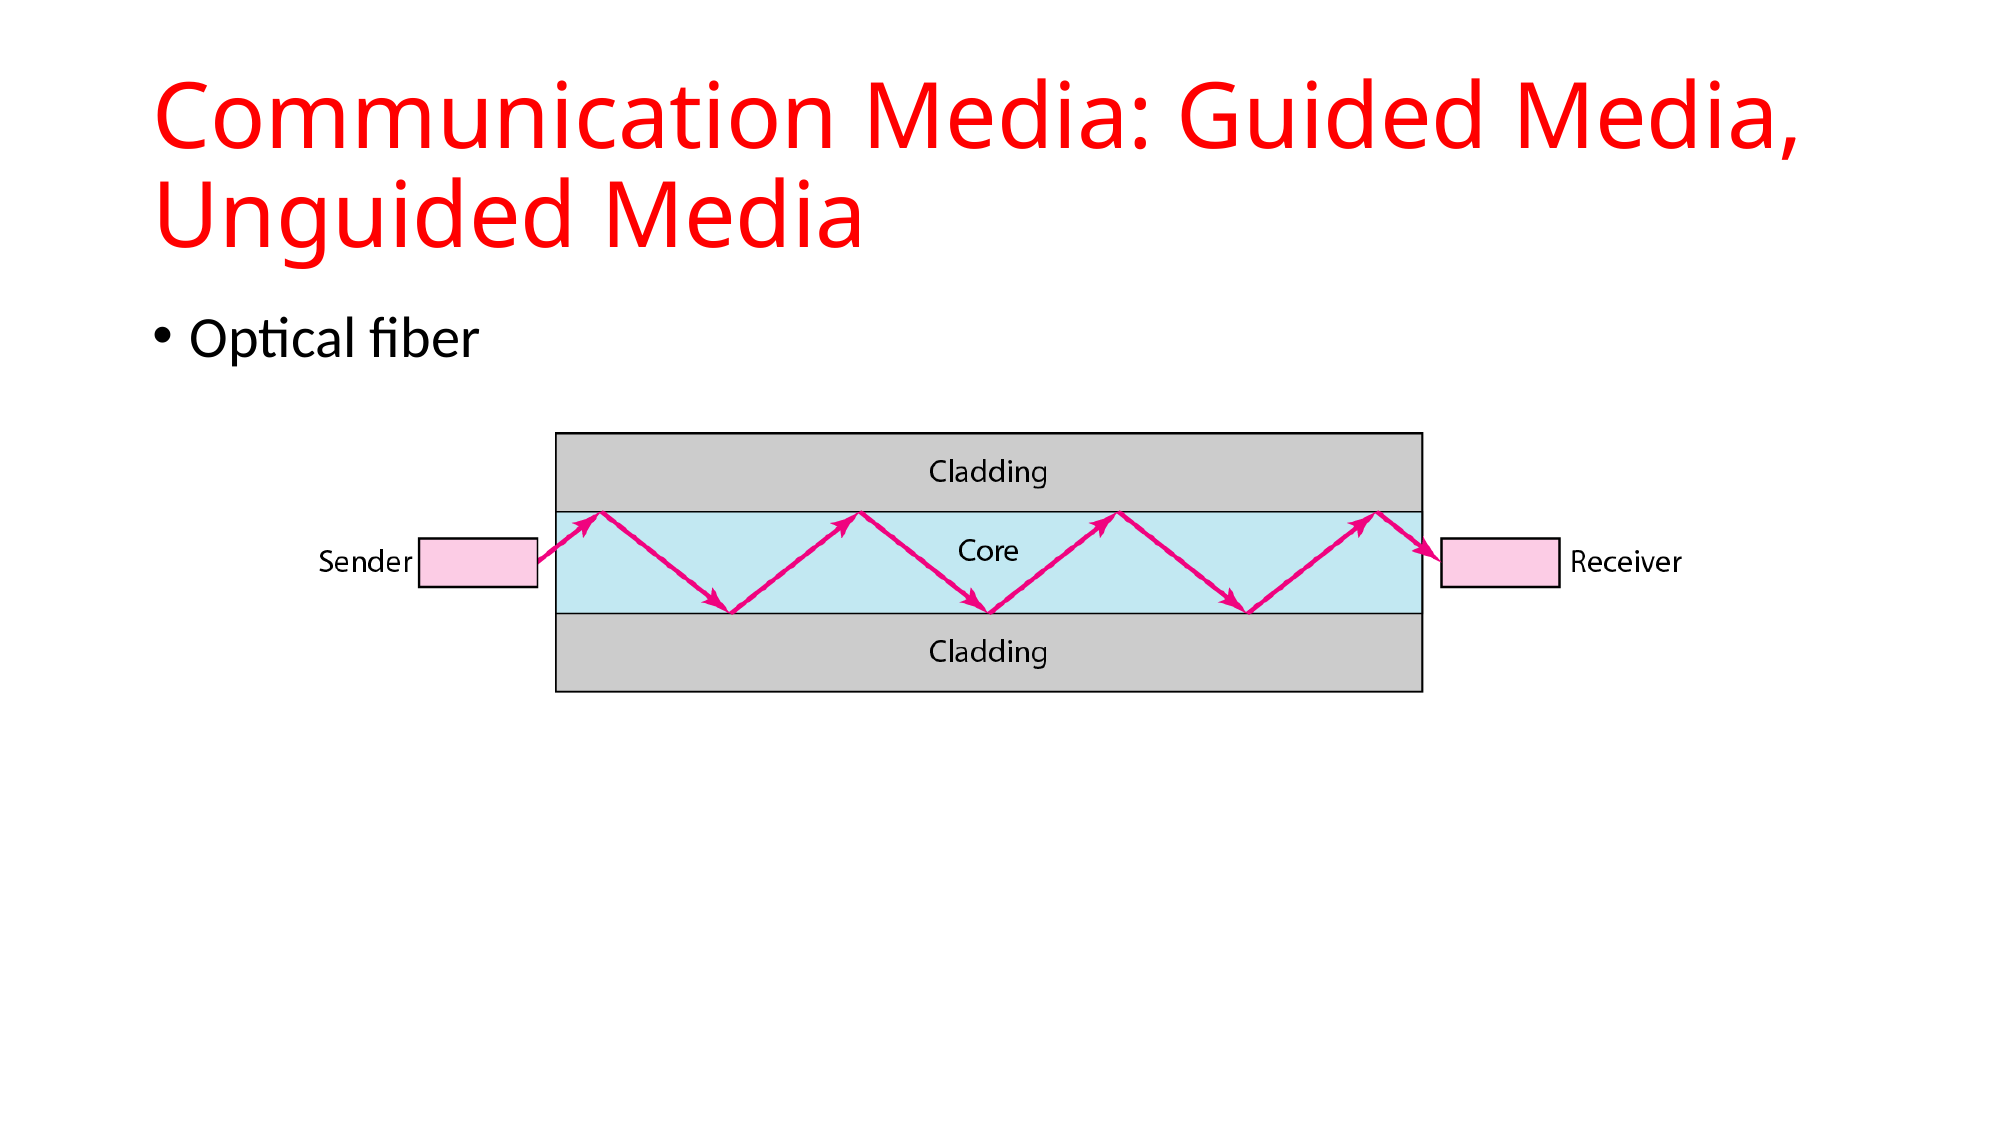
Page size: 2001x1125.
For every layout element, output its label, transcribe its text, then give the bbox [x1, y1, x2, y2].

picture [318, 432, 1682, 693]
list Optical fiber [137, 299, 1863, 1014]
title Communication Media: Guided Media, Unguided Media [137, 59, 1863, 278]
